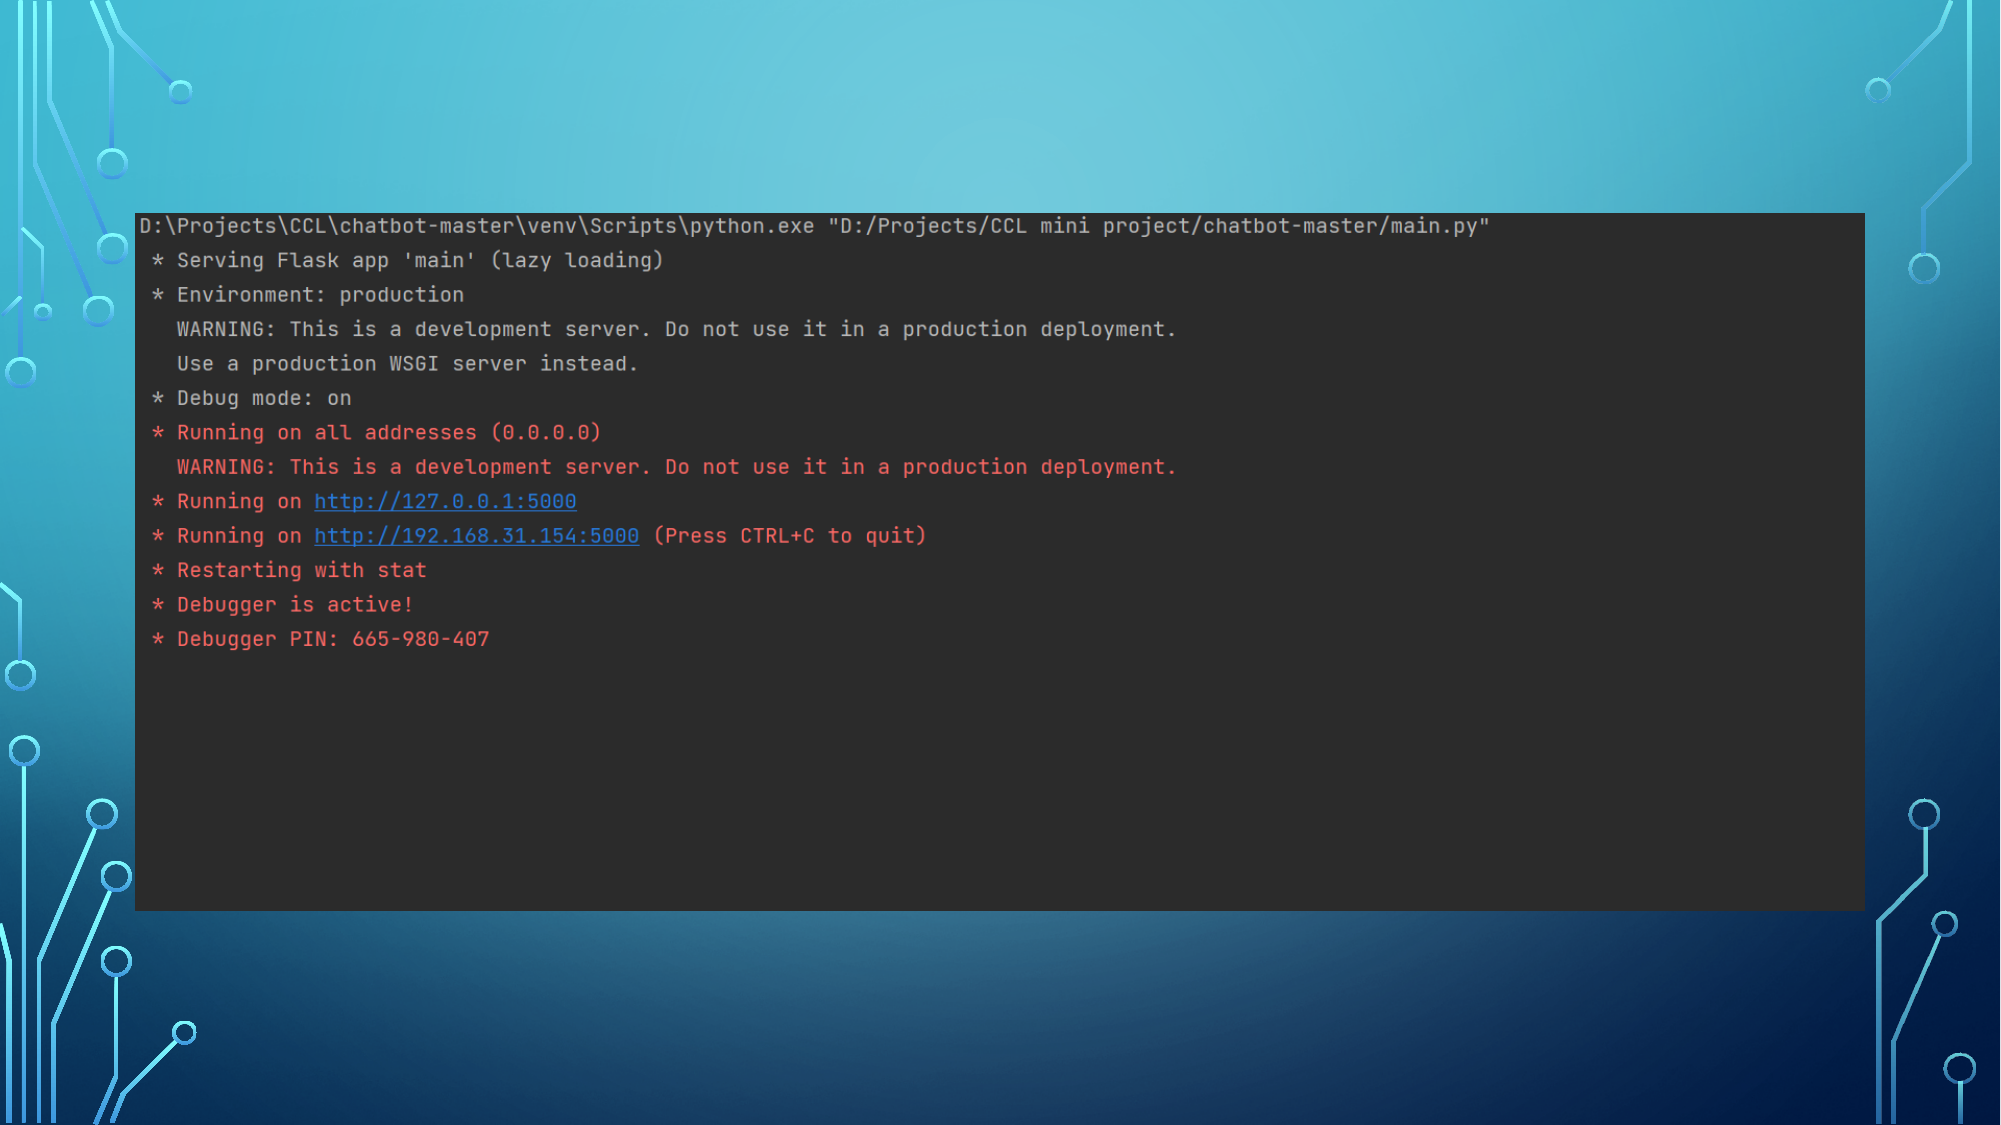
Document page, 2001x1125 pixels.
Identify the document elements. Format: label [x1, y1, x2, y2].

picture [135, 213, 1865, 912]
